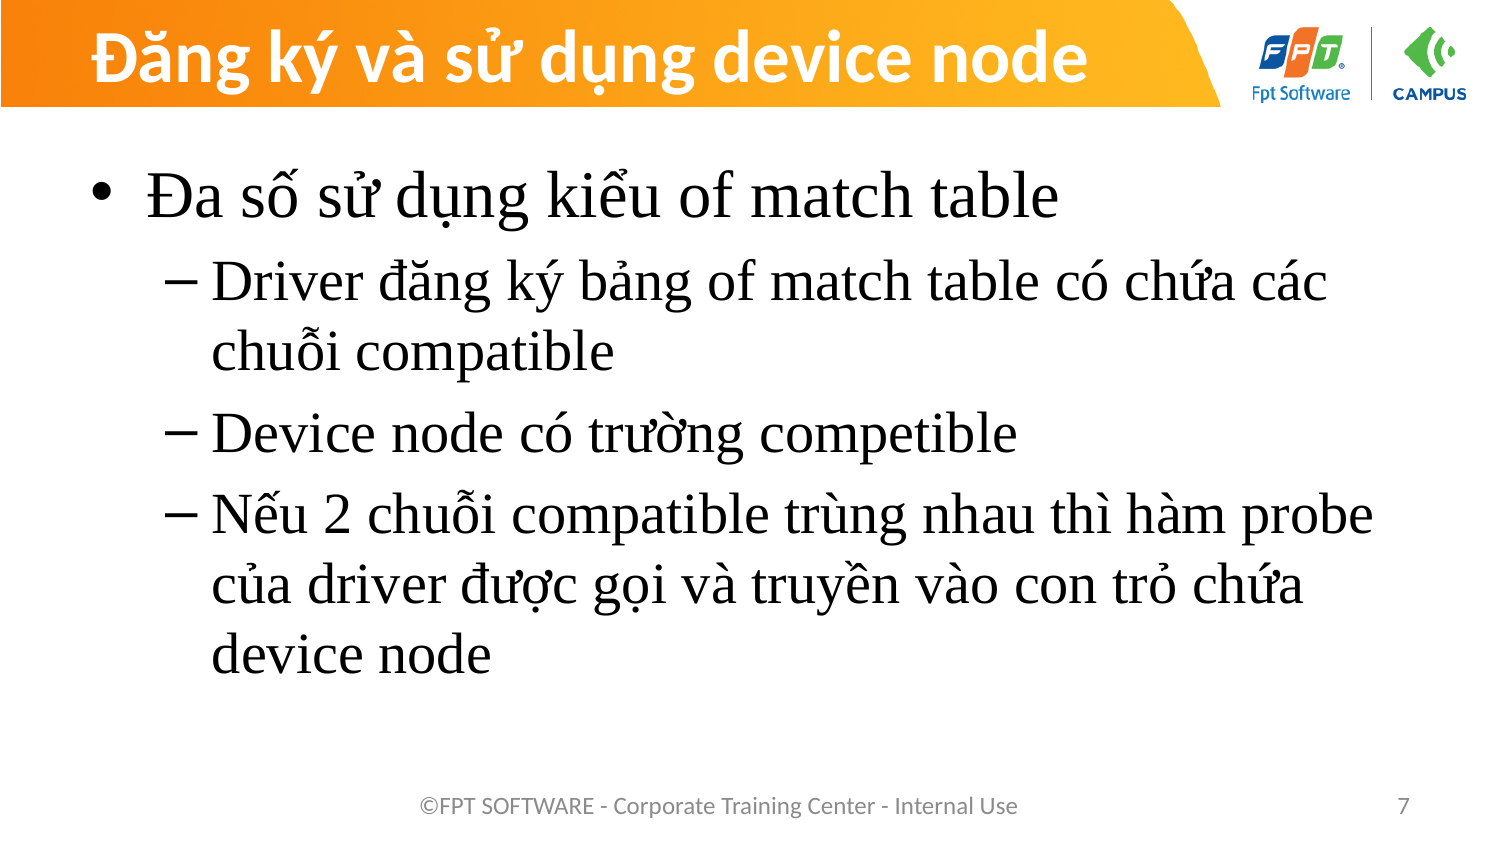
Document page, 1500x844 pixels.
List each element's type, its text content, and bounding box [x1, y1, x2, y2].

footer ©FPT SOFTWARE - Corporate Training Center - Internal Use [395, 782, 1043, 827]
picture [1, 0, 1499, 844]
list Đa số sử dụng kiểu of match table Driver đăng ký bảng of match table có chứa các chuỗi compatible Device node có trường competible Nếu 2 chuỗi compatible trùng nhau thì hàm probe của driver được gọi và truyền vào con trỏ chứa device node [75, 142, 1425, 754]
title Đăng ký và sử dụng device node [75, 0, 1176, 106]
slide_number 7 [1074, 782, 1425, 827]
